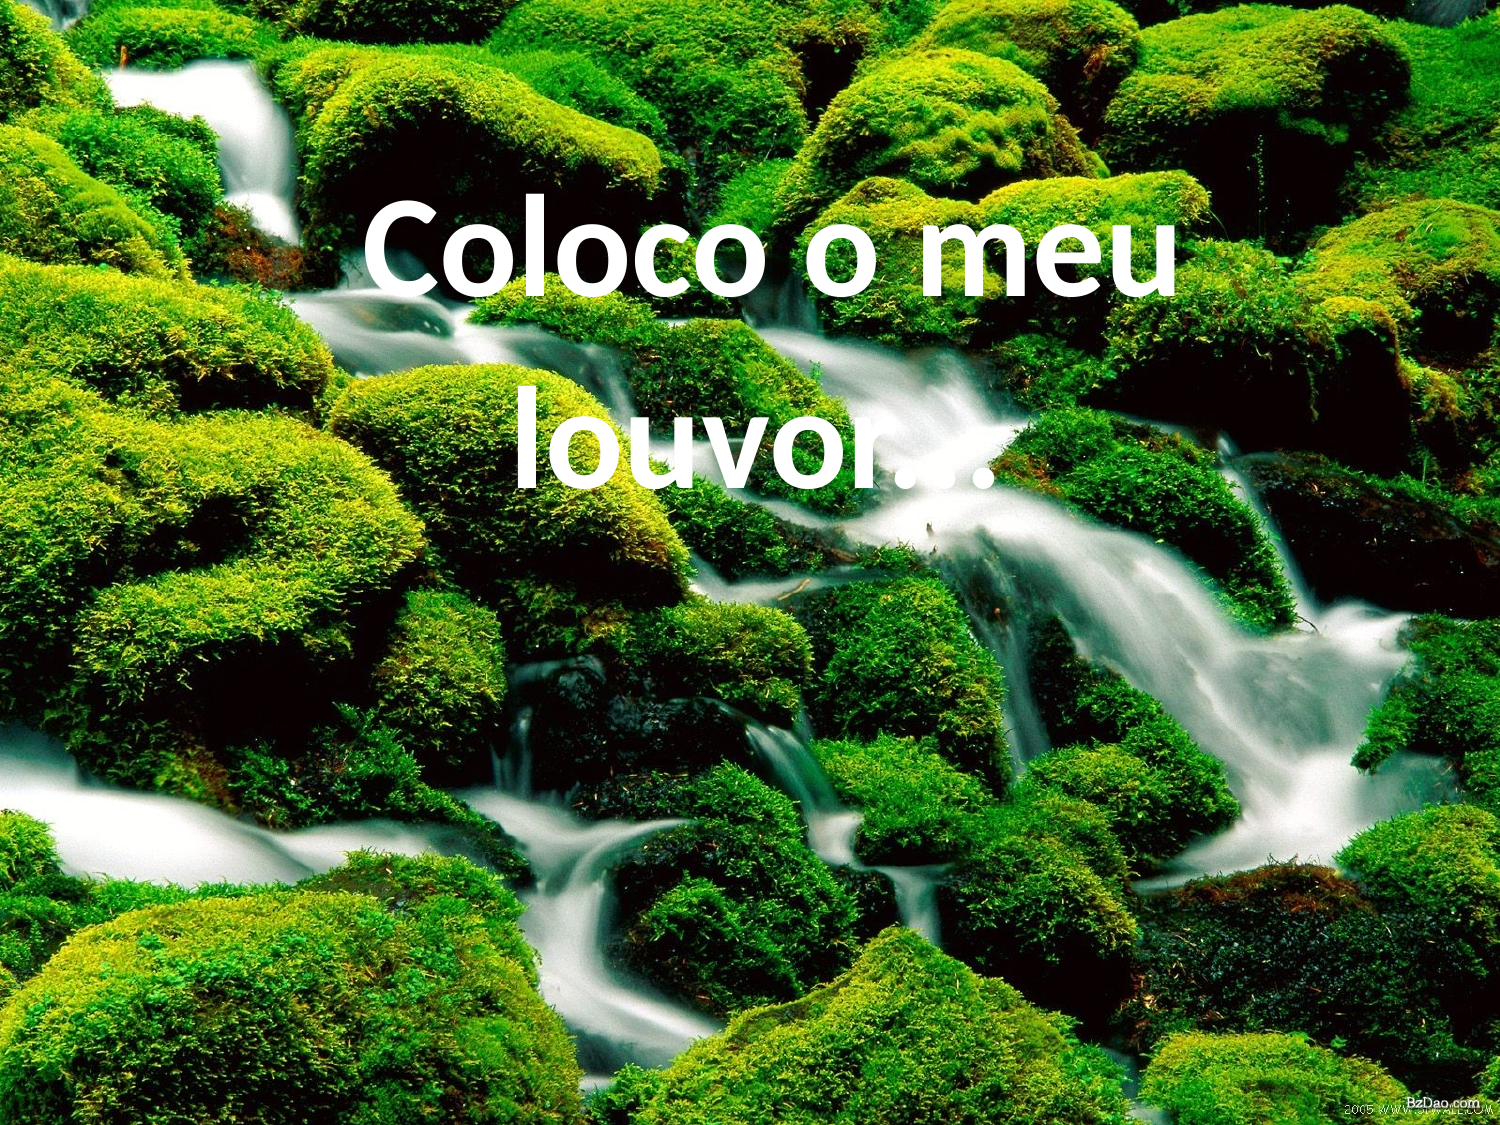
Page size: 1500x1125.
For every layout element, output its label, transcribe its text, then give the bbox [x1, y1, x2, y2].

picture [0, 0, 1500, 1125]
text_box Coloco o meu louvor... [289, 125, 1258, 525]
